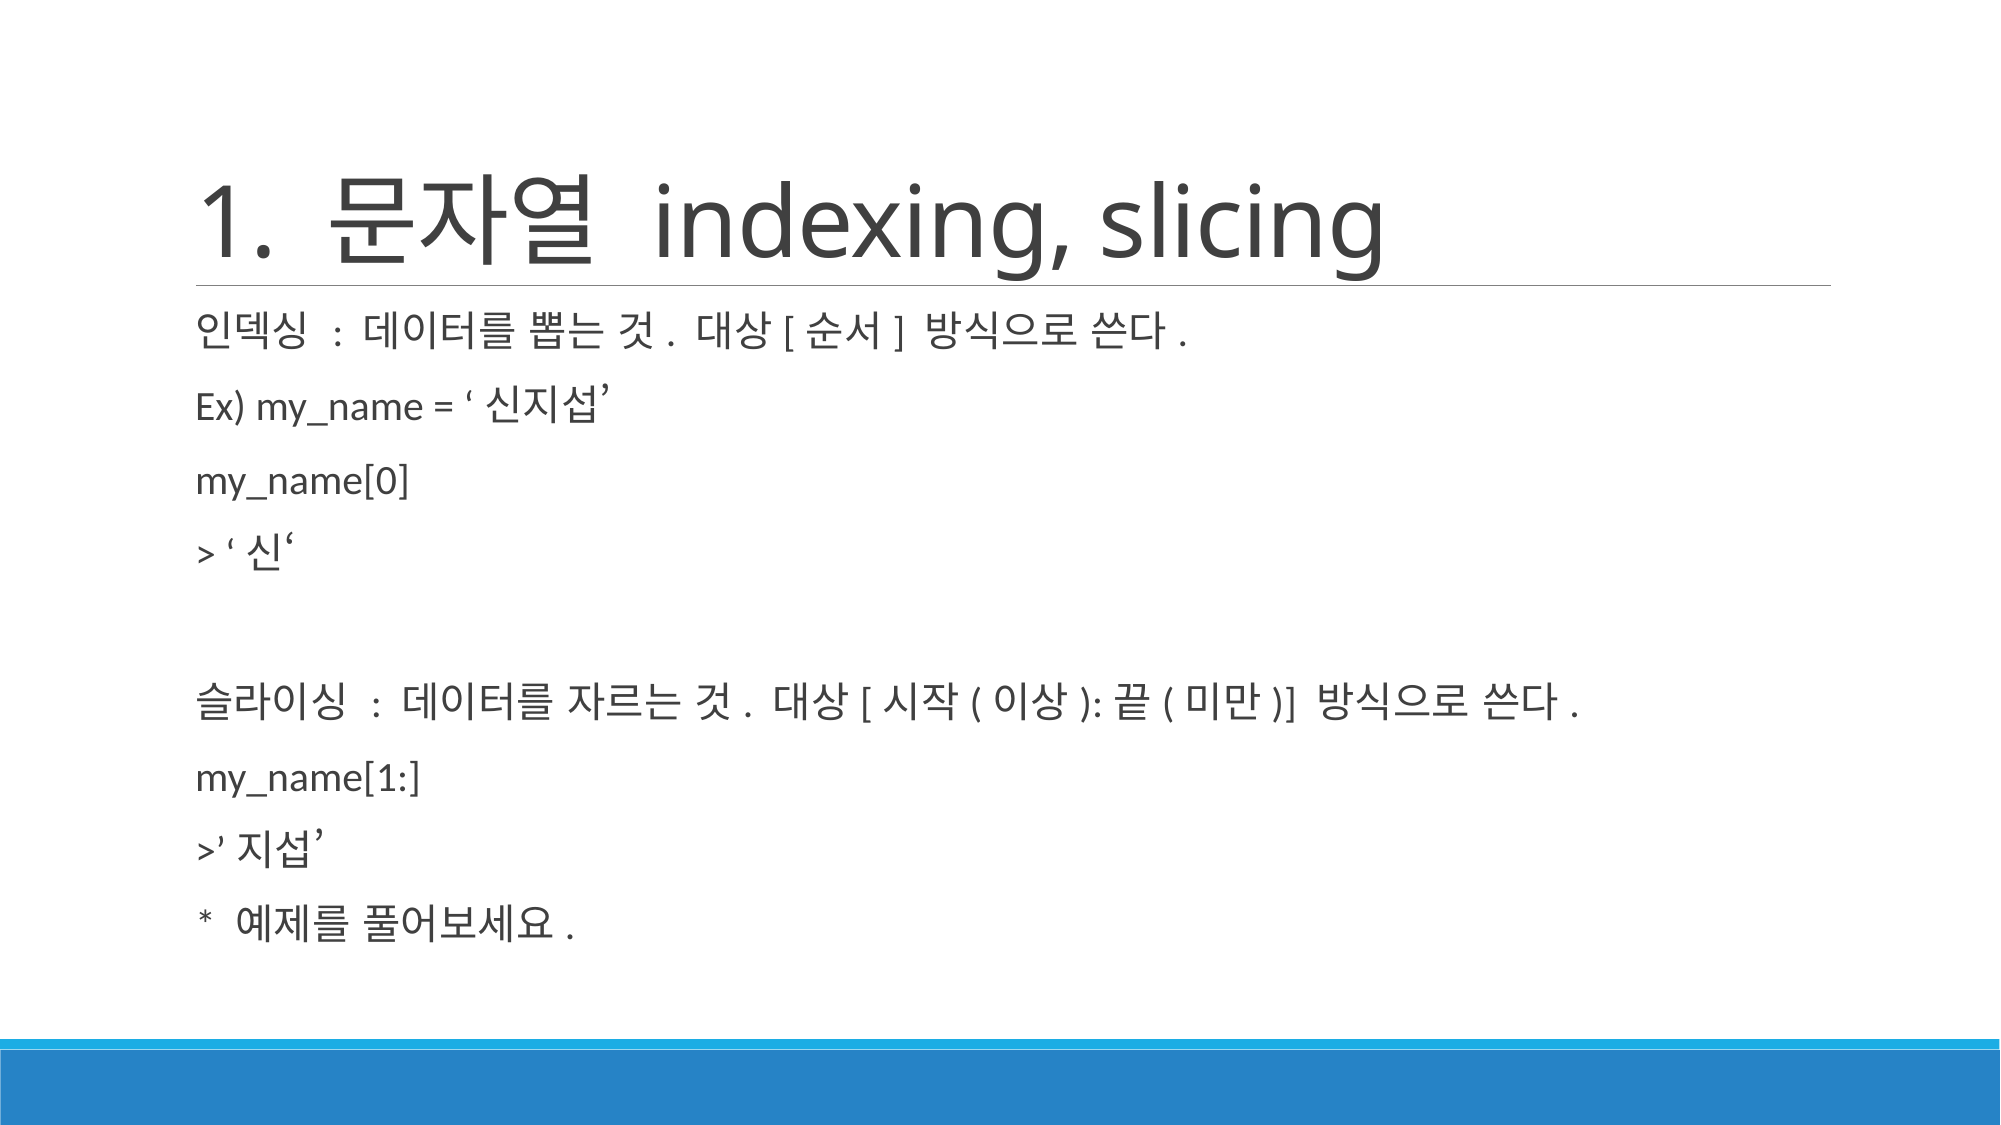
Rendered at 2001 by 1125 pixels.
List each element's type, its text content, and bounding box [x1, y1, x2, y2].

list 인덱싱 : 데이터를 뽑는 것. 대상[순서] 방식으로 쓴다. Ex) my_name = ‘신지섭’ my_name[0] > ‘신‘ 슬라이싱 : 데이터를 자르는 것. 대상[시작(이상):끝(미만)] 방식으로 쓴다. my_name[1:] >’지섭’ * 예제를 풀어보세요. [180, 302, 1830, 963]
title 1. 문자열 indexing, slicing [180, 47, 1830, 285]
